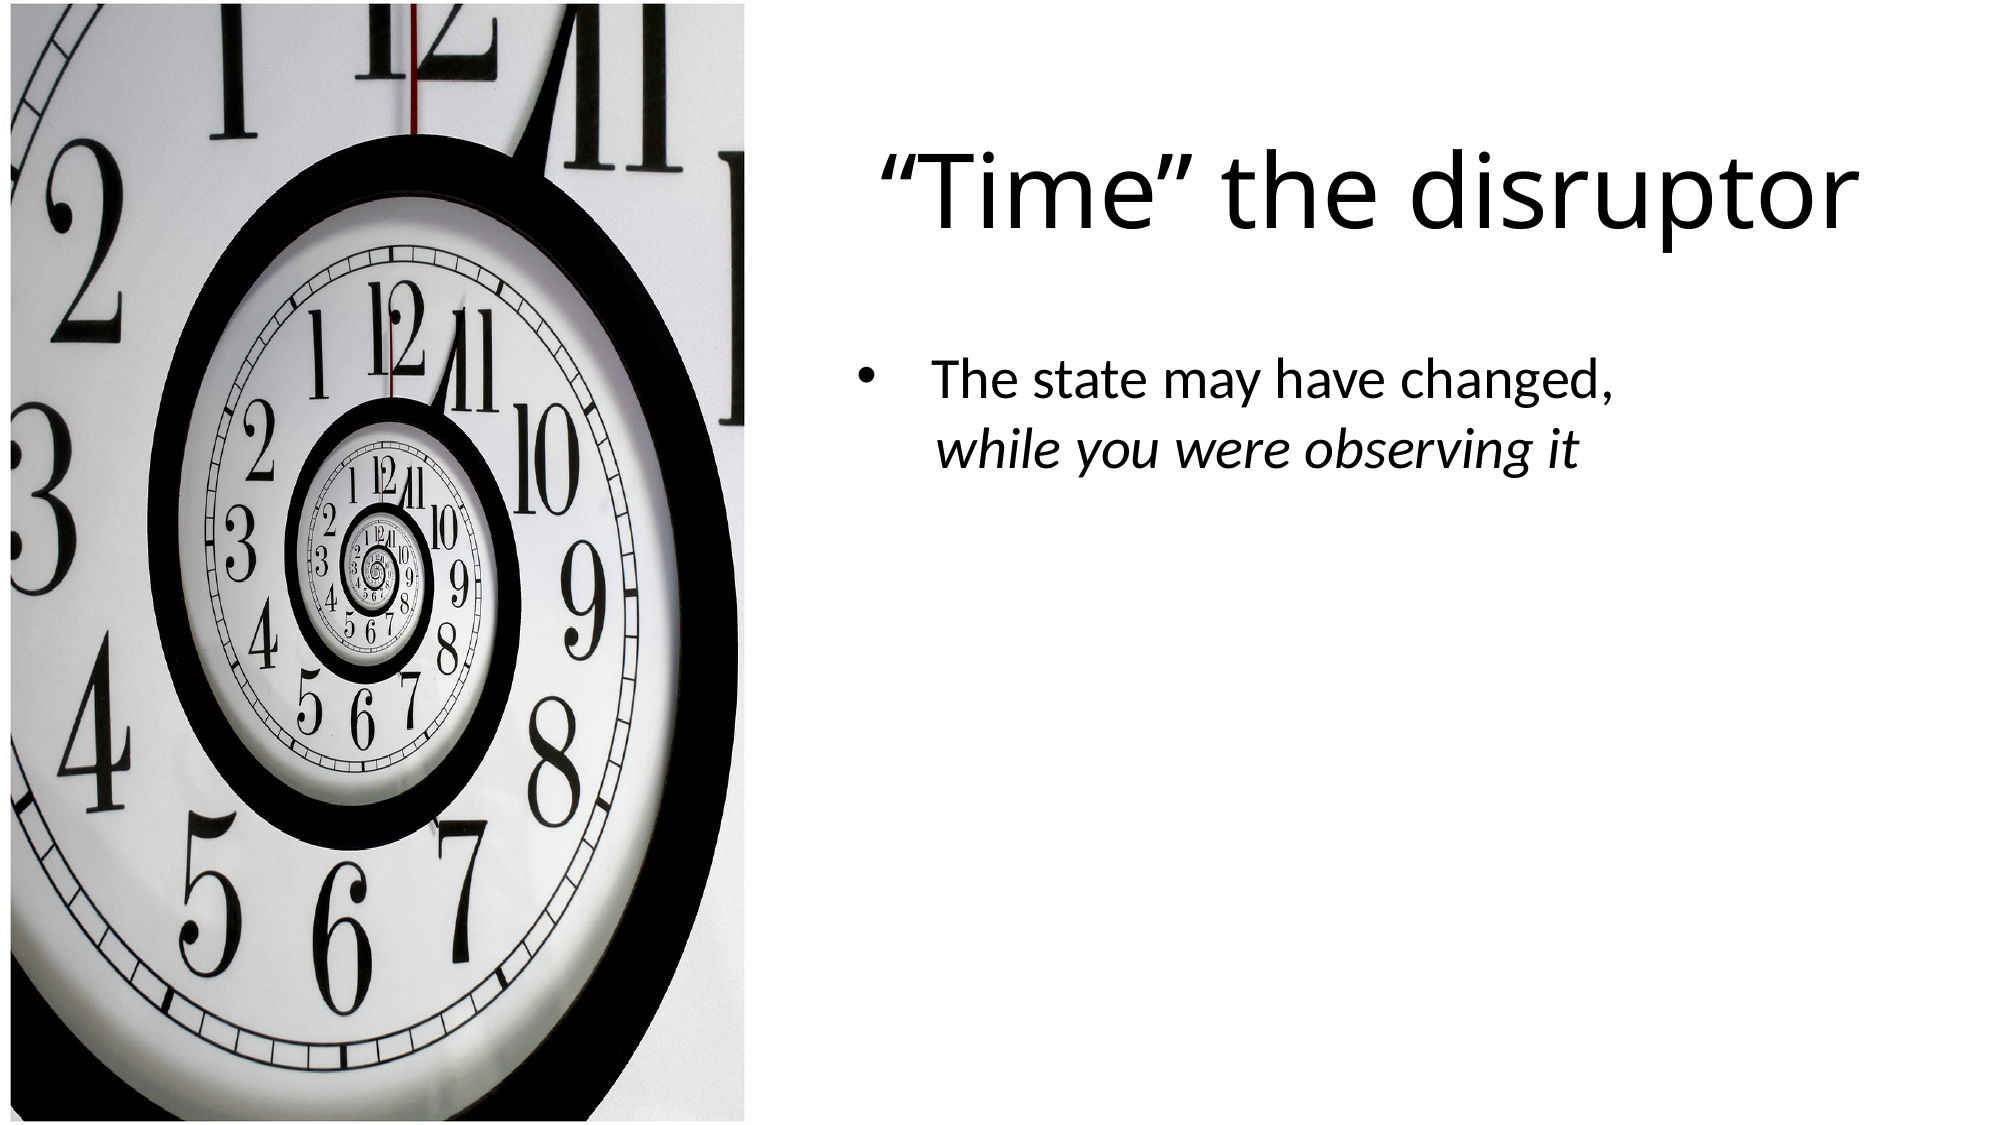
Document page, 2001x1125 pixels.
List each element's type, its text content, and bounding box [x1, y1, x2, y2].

picture [0, 0, 754, 1125]
text_box The state may have changed, while you were observing it [841, 332, 1631, 488]
title “Time” the disruptor [865, 104, 1895, 259]
